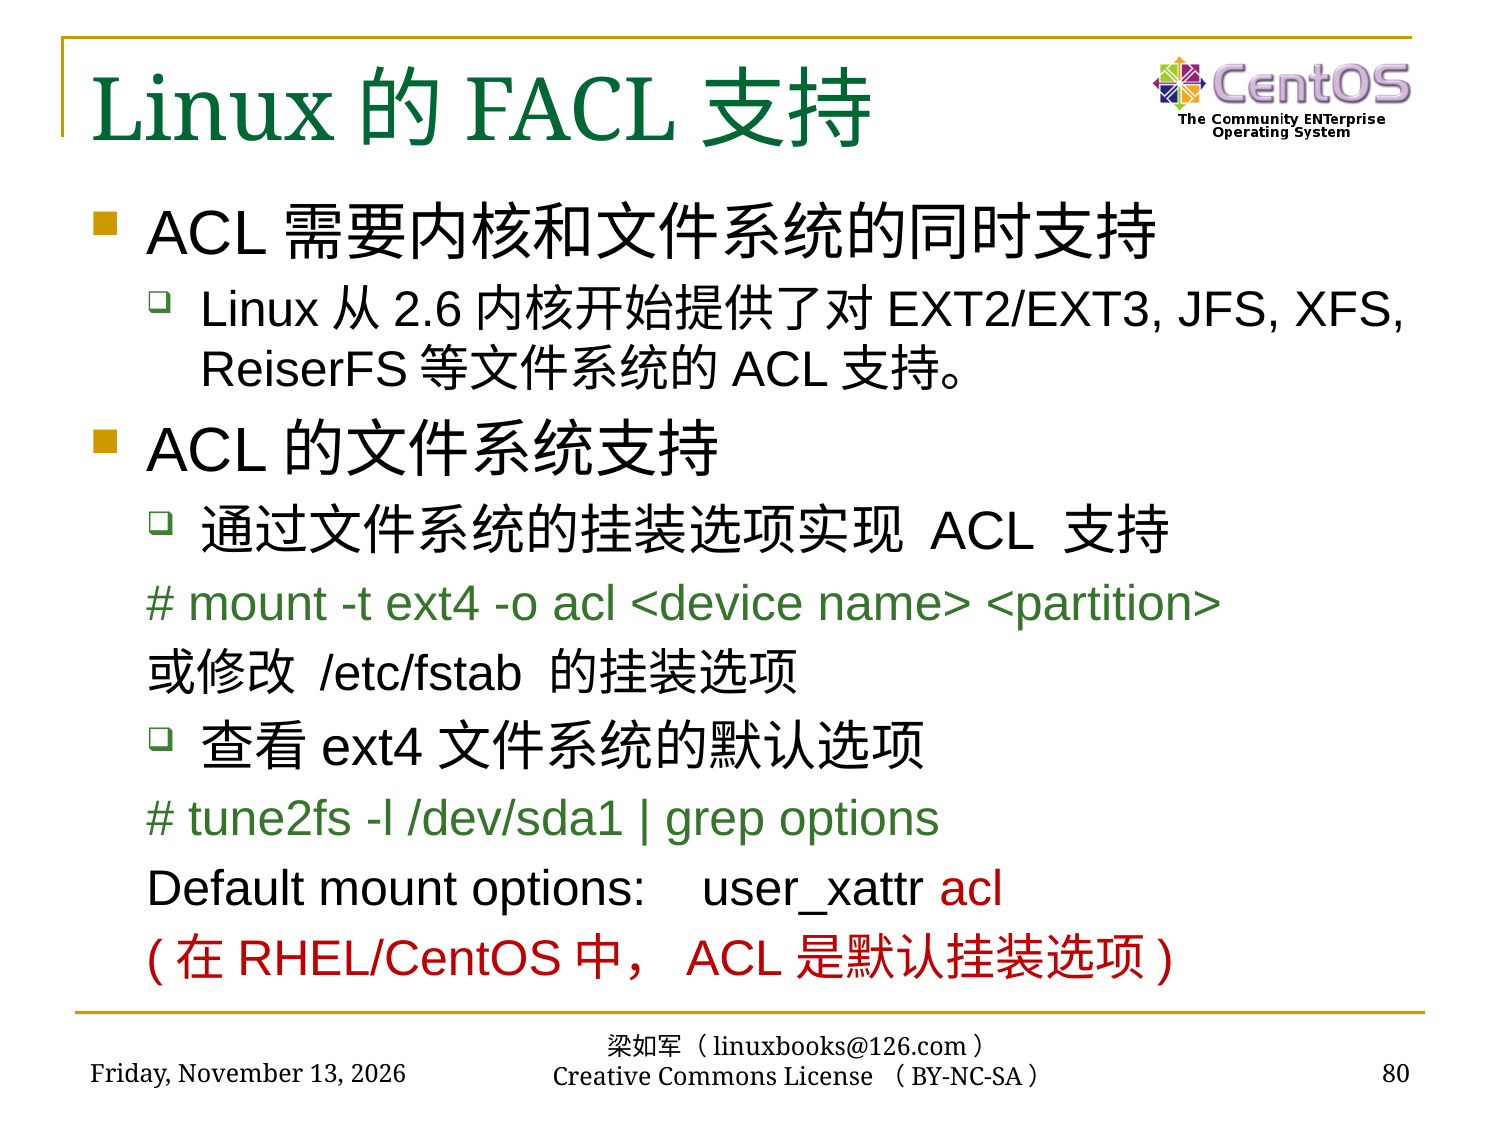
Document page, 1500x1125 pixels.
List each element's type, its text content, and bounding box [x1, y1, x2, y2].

list ACL需要内核和文件系统的同时支持 Linux从2.6内核开始提供了对EXT2/EXT3, JFS, XFS, ReiserFS等文件系统的ACL支持。 ACL的文件系统支持 通过文件系统的挂装选项实现 ACL 支持 # mount -t ext4 -o acl <device name> <partition> 或修改 /etc/fstab 的挂装选项 查看ext4文件系统的默认选项 # tune2fs -l /dev/sda1 | grep options Default mount options: user_xattr acl (在RHEL/CentOS中，ACL是默认挂装选项) [74, 184, 1426, 1006]
slide_number 80 [1074, 1023, 1426, 1100]
title Linux的FACL支持 [74, 45, 1426, 184]
footer 梁如军（linuxbooks@126.com） Creative Commons License（BY-NC-SA） [359, 1022, 1247, 1099]
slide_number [74, 1023, 426, 1100]
